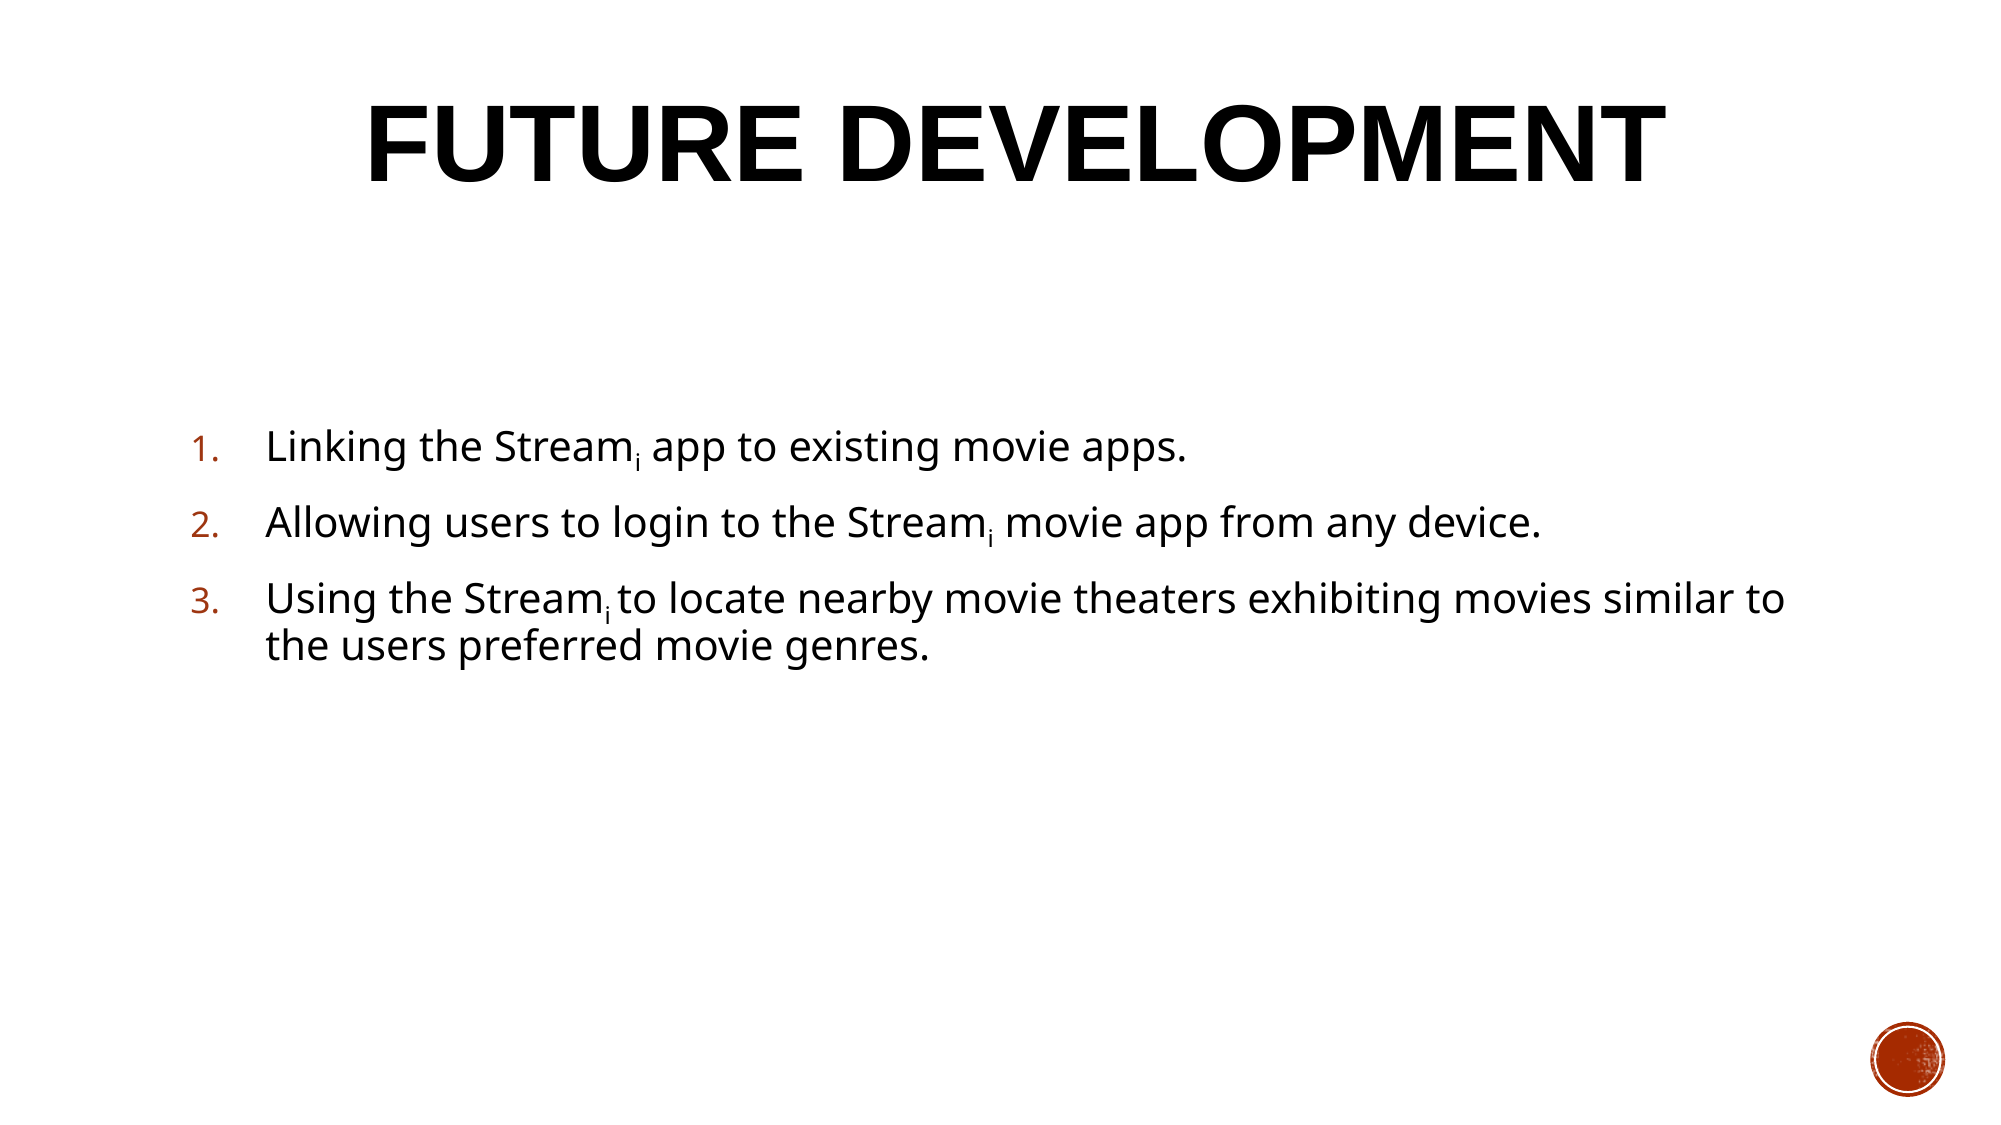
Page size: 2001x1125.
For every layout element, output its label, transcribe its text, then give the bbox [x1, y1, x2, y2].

list Linking the Streami app to existing movie apps. Allowing users to login to the Streami movie app from any device. Using the Streami to locate nearby movie theaters exhibiting movies similar to the users preferred movie genres. [175, 348, 1826, 1013]
title future development [175, 79, 1826, 344]
